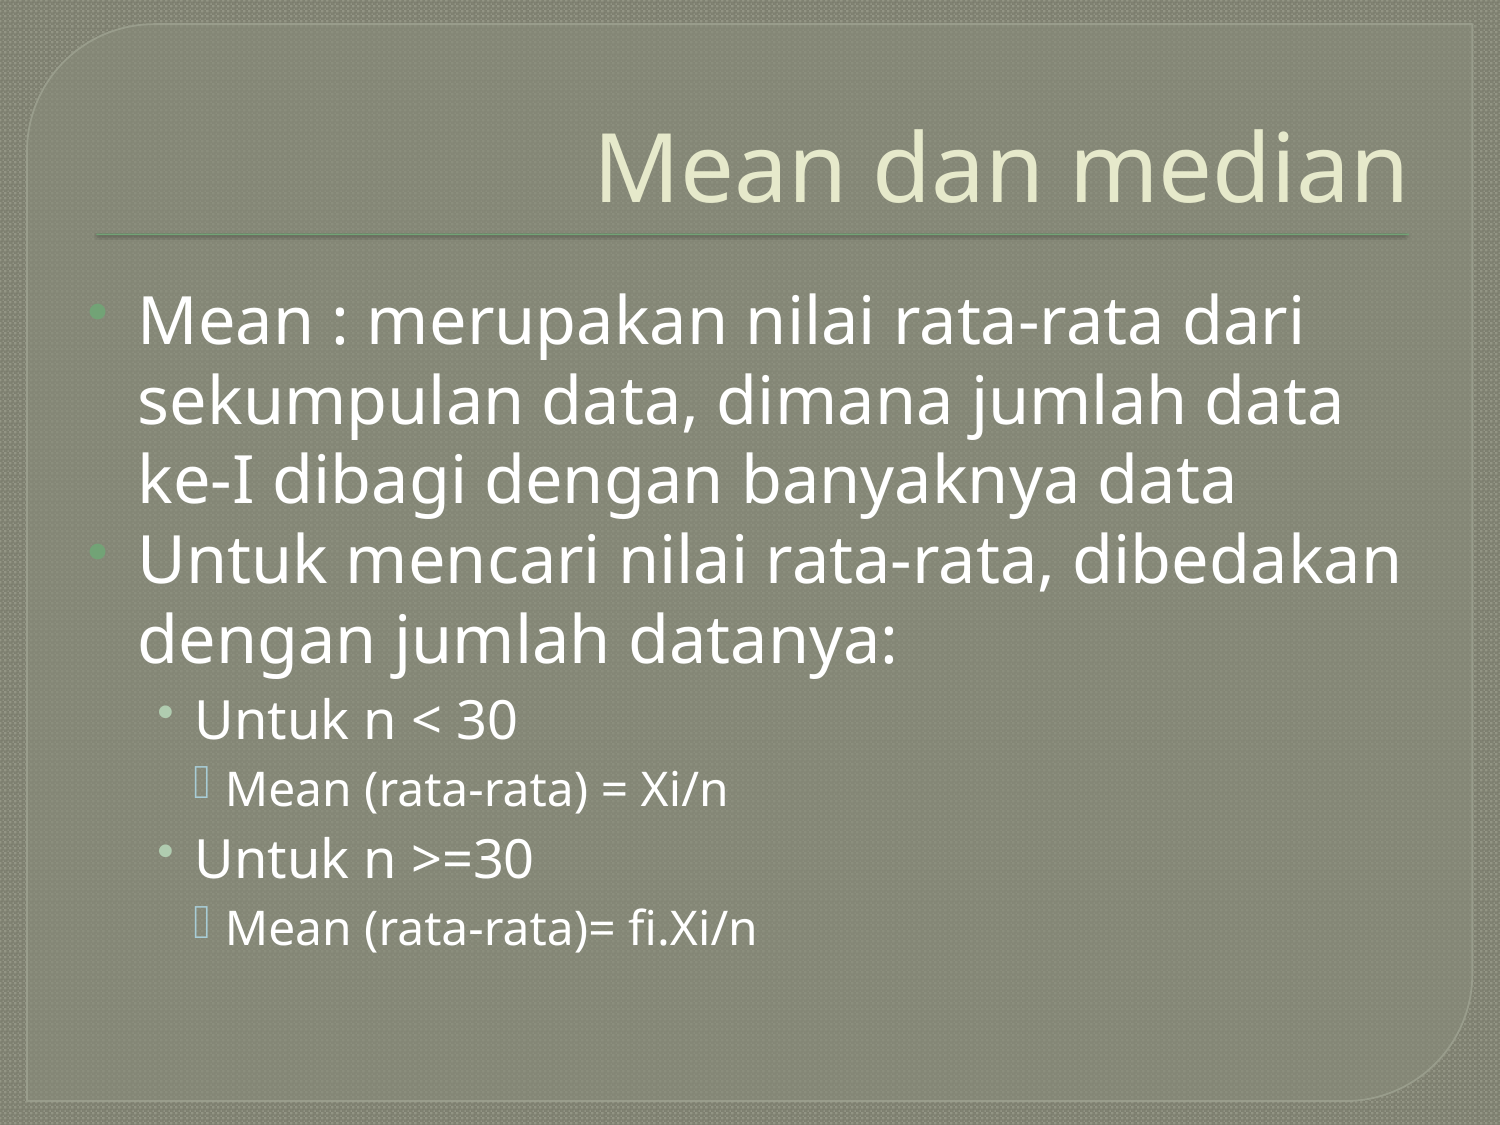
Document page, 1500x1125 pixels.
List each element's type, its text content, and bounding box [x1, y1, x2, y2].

list Mean : merupakan nilai rata-rata dari sekumpulan data, dimana jumlah data ke-I dibagi dengan banyaknya data Untuk mencari nilai rata-rata, dibedakan dengan jumlah datanya: Untuk n < 30 Mean (rata-rata) = Xi/n Untuk n >=30 Mean (rata-rata)= fi.Xi/n [75, 270, 1425, 1013]
title Mean dan median [75, 41, 1425, 230]
